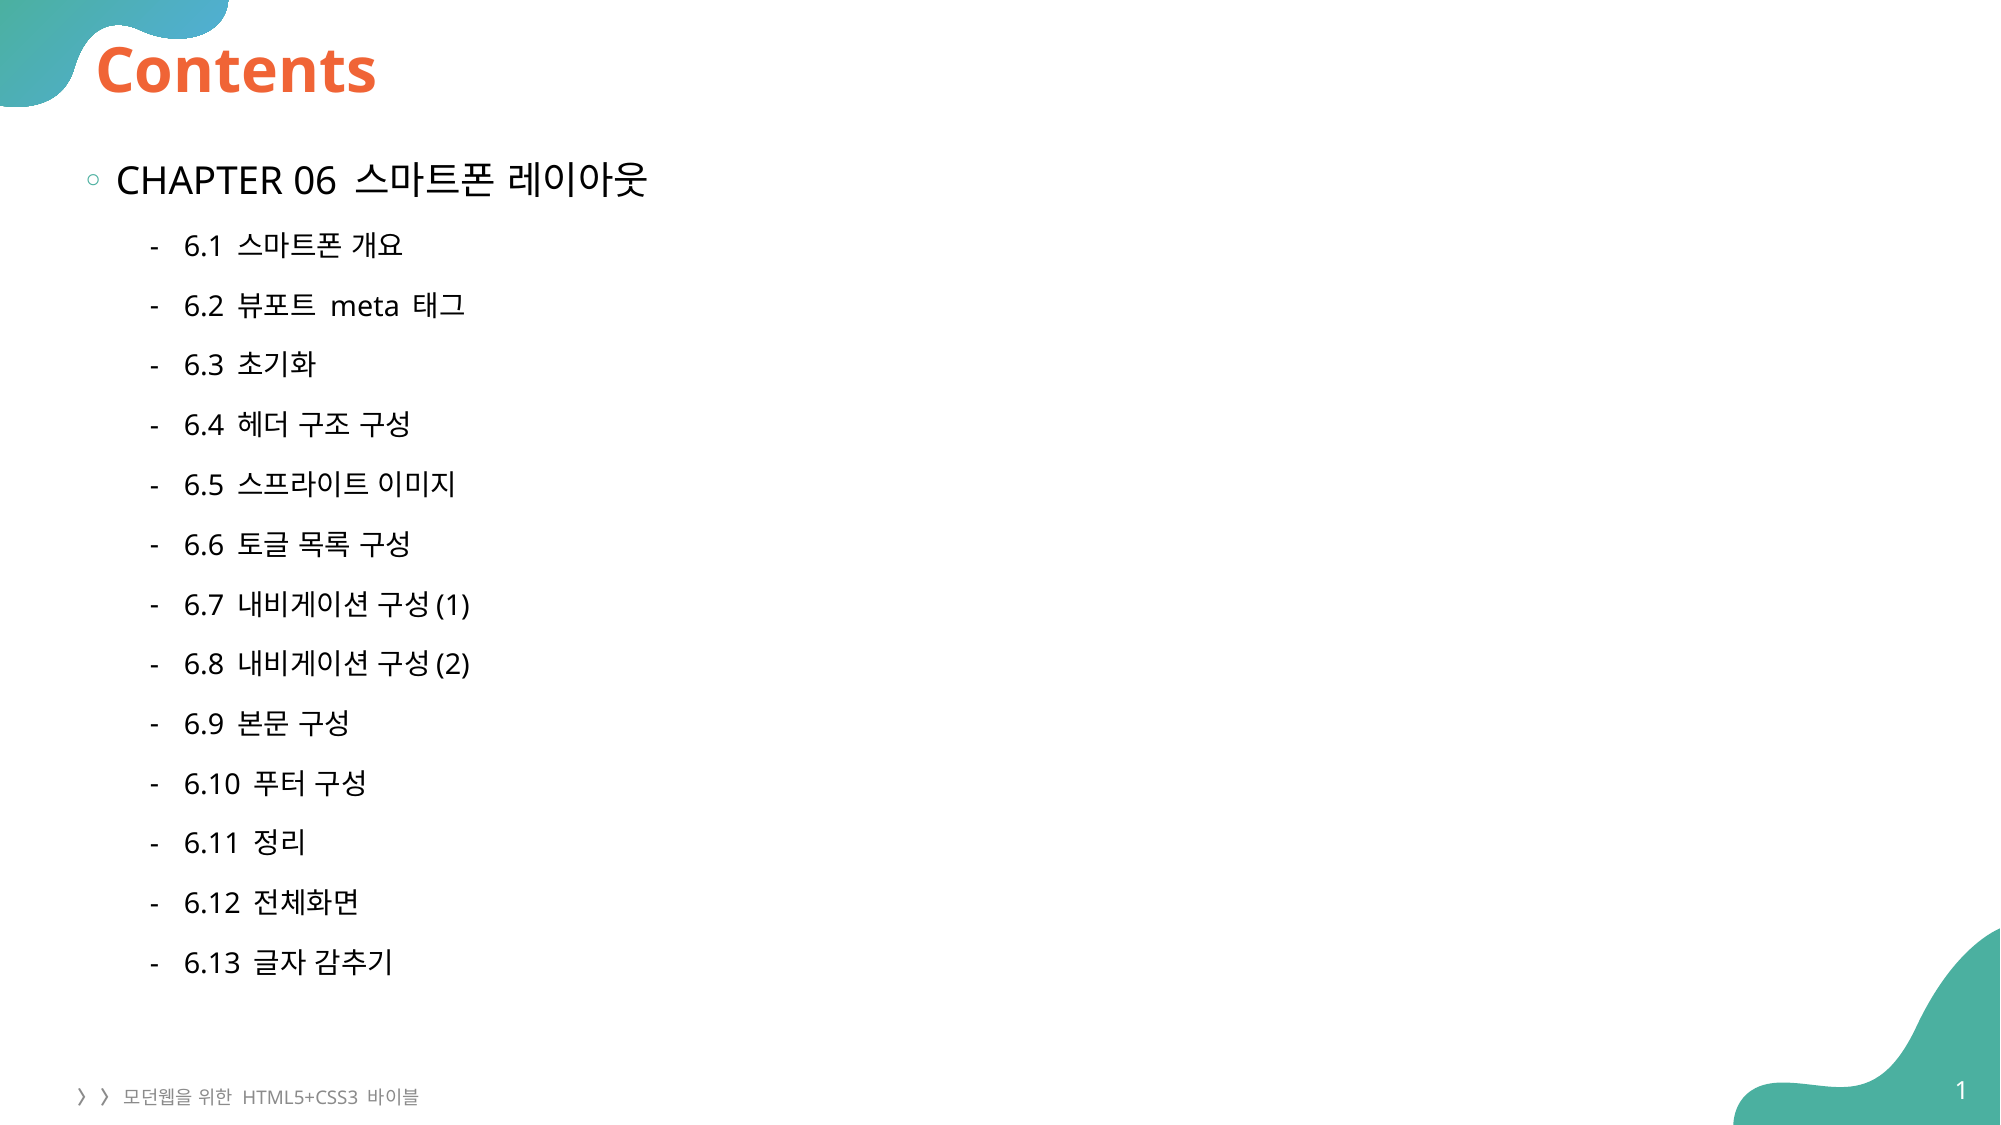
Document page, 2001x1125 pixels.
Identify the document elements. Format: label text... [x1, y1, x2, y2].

title Contents [79, 17, 1931, 128]
slide_number 1 [1917, 1061, 1984, 1122]
list CHAPTER 06 스마트폰 레이아웃 6.1 스마트폰 개요 6.2 뷰포트 meta 태그 6.3 초기화 6.4 헤더 구조 구성 6.5 스프라이트 이미지 6.6 토글 목록 구성 6.7 내비게이션 구성(1) 6.8 내비게이션 구성(2) 6.9 본문 구성 6.10 푸터 구성 6.11 정리 6.12 전체화면 6.13 글자 감추기 [66, 125, 1918, 992]
footer 〉 〉 모던웹을 위한 HTML5+CSS3 바이블 [63, 1085, 738, 1109]
text_box [127, 312, 1970, 1104]
